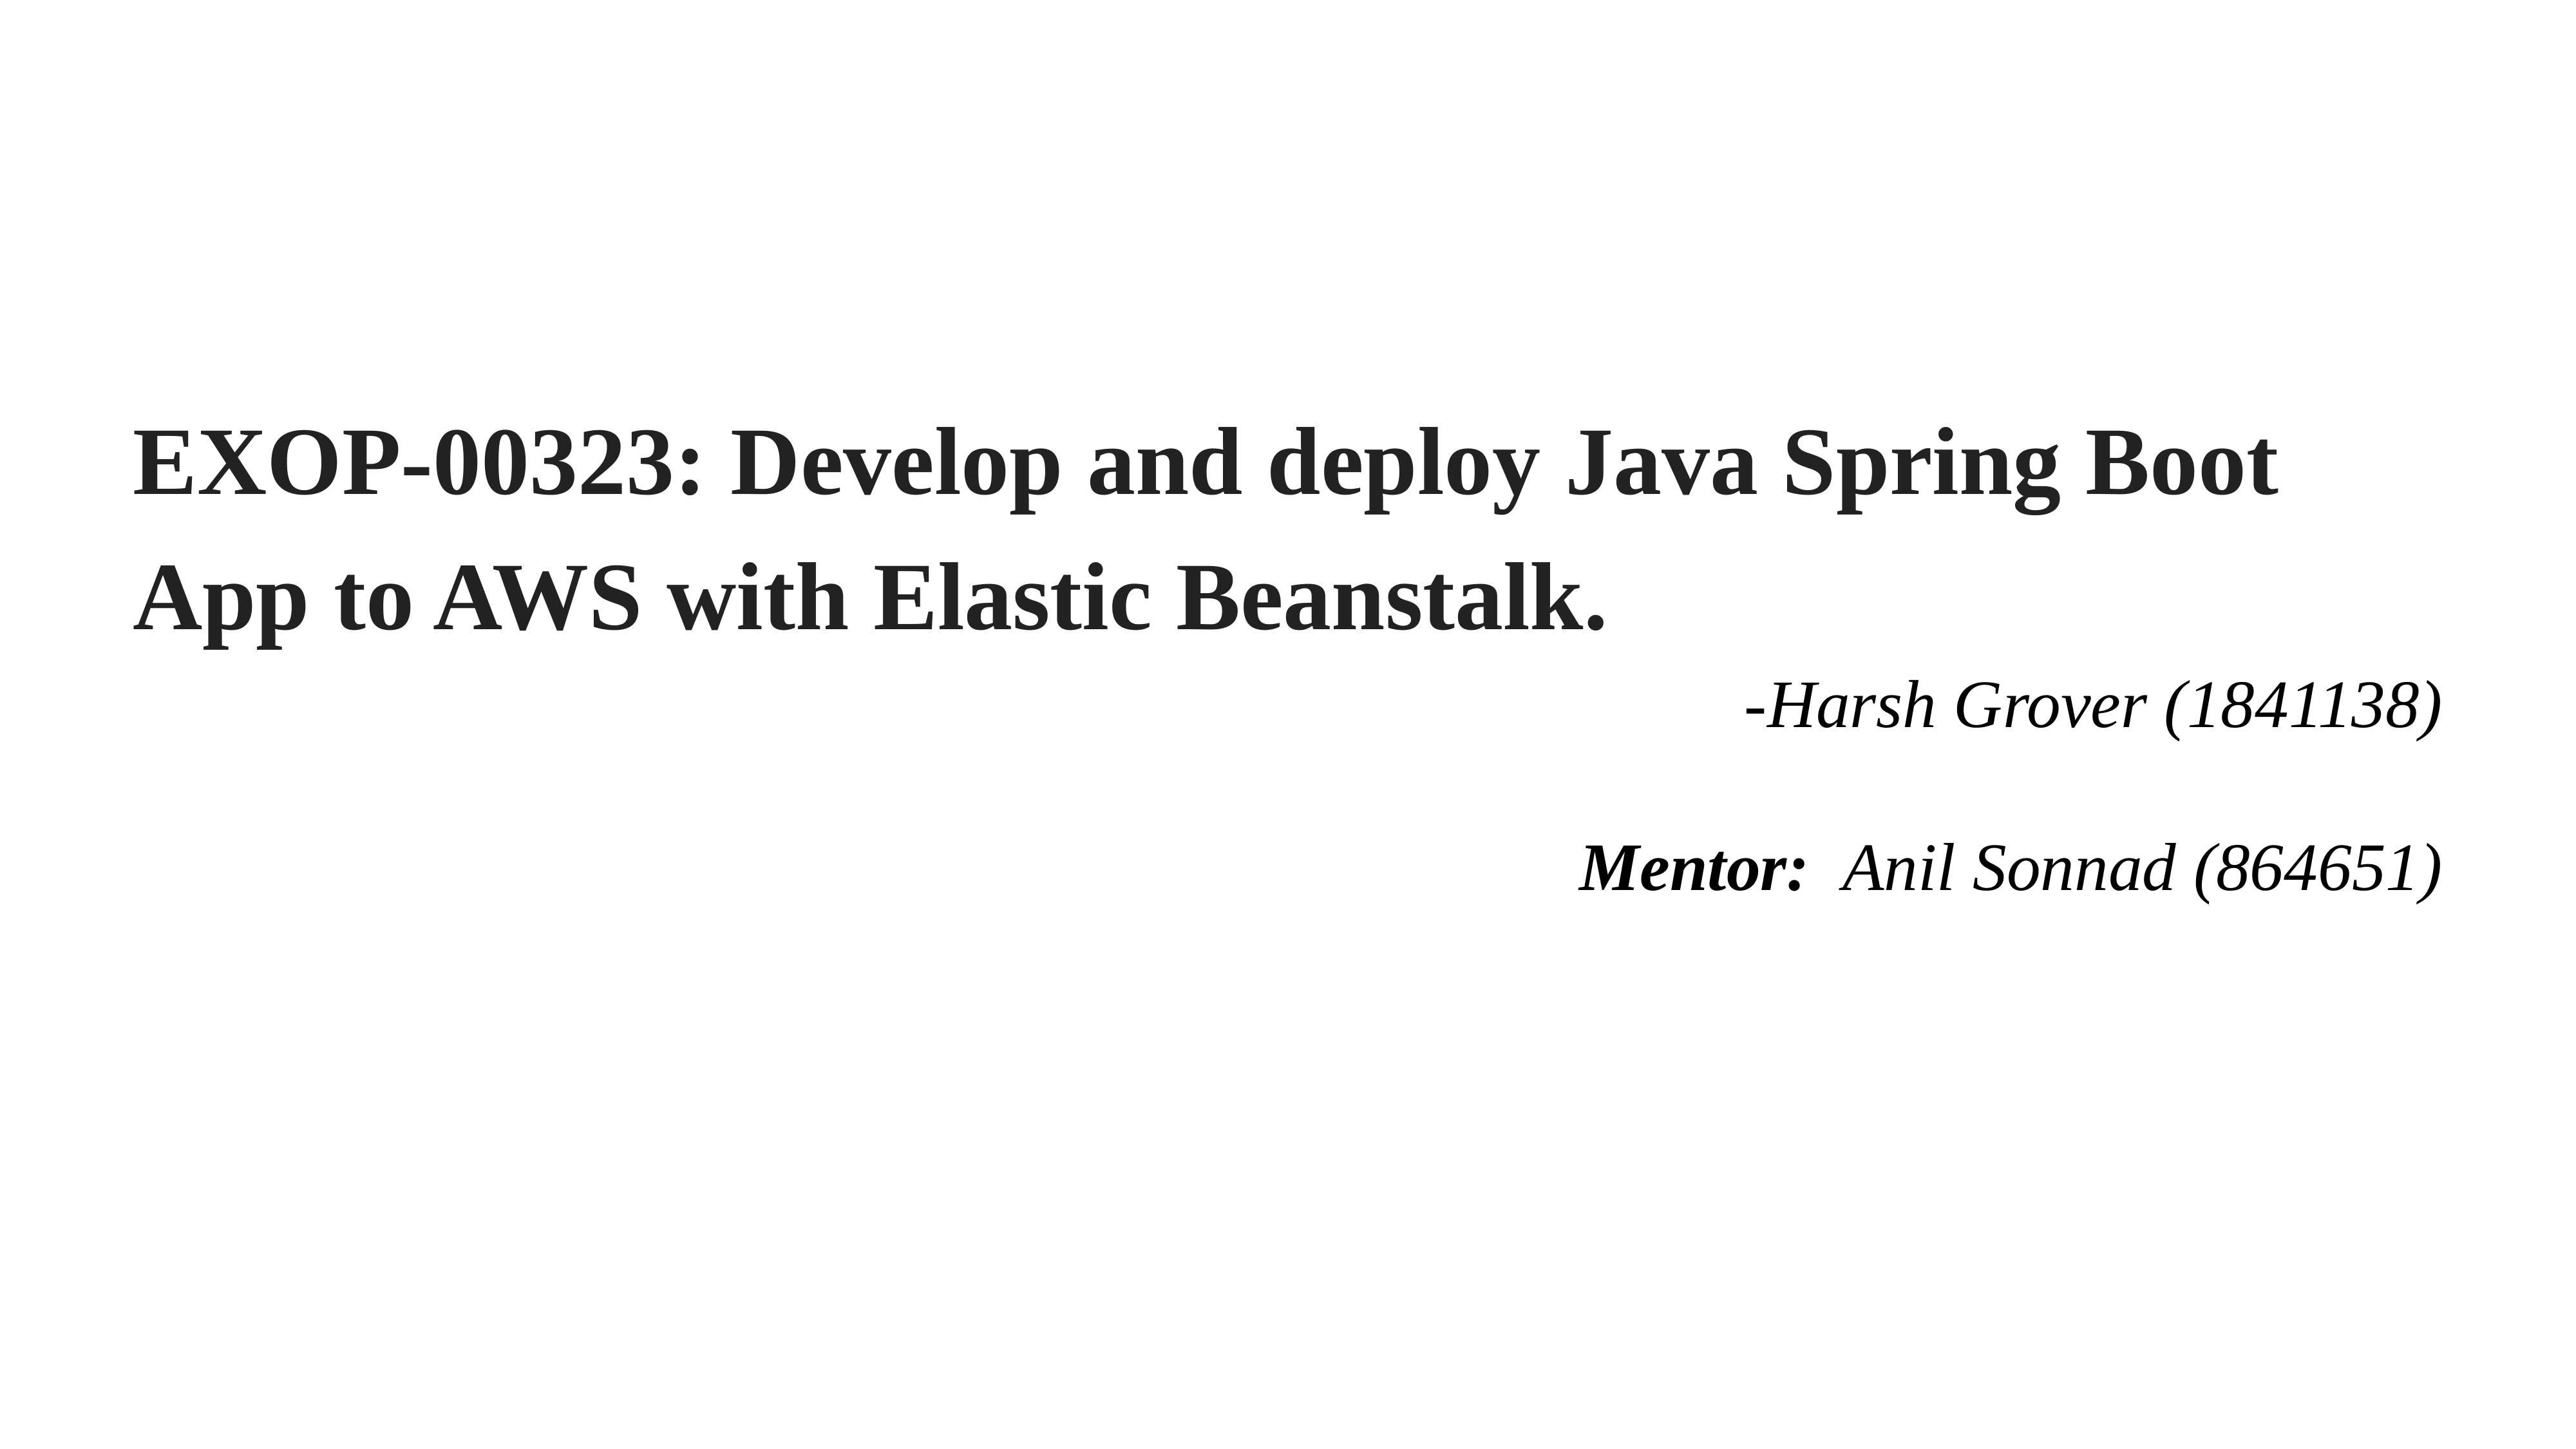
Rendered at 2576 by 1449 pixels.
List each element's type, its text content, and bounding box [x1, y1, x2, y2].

title EXOP-00323: Develop and deploy Java Spring Boot App to AWS with Elastic Beanstalk. [127, 162, 2449, 654]
subtitle -Harsh Grover (1841138) Mentor: Anil Sonnad (864651) [127, 654, 2449, 896]
